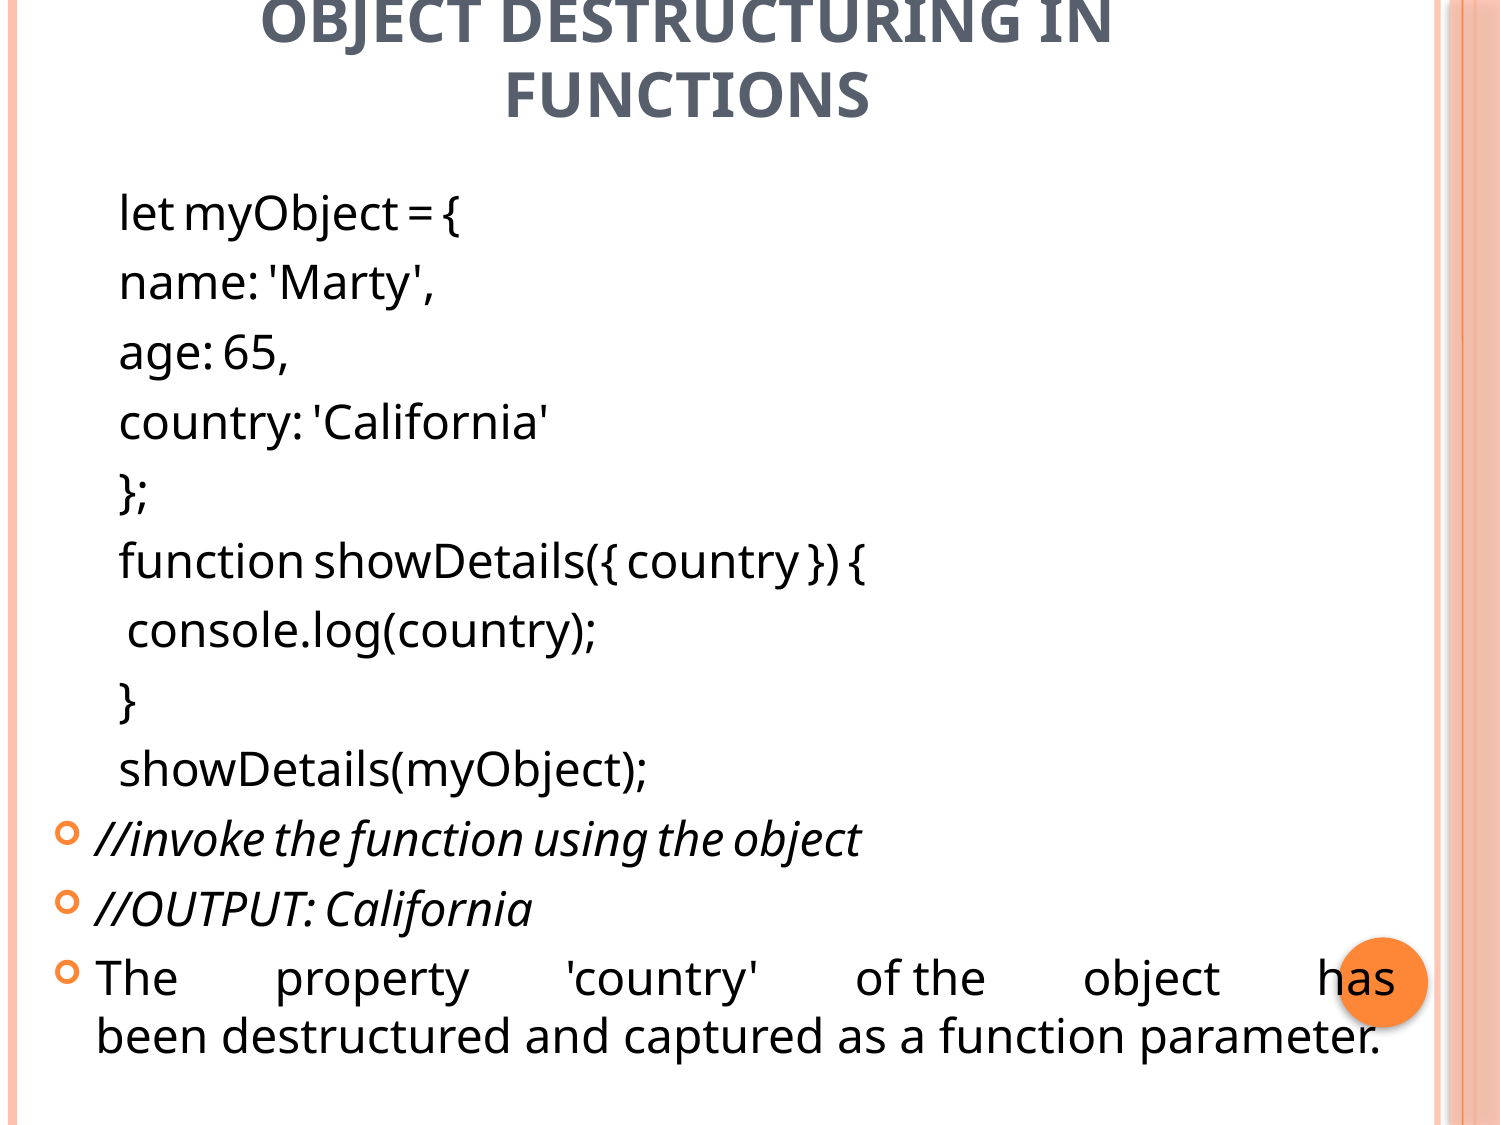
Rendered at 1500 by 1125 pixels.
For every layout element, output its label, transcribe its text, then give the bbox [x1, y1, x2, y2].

list let myObject = { name: 'Marty', age: 65, country: 'California' }; function showDetails({ country }) { console.log(country); } showDetails(myObject); //invoke the function using the object //OUTPUT: California The property 'country' of the object has been destructured and captured as a function parameter. [37, 174, 1413, 1125]
title Object destructuring in functions [75, 45, 1300, 138]
